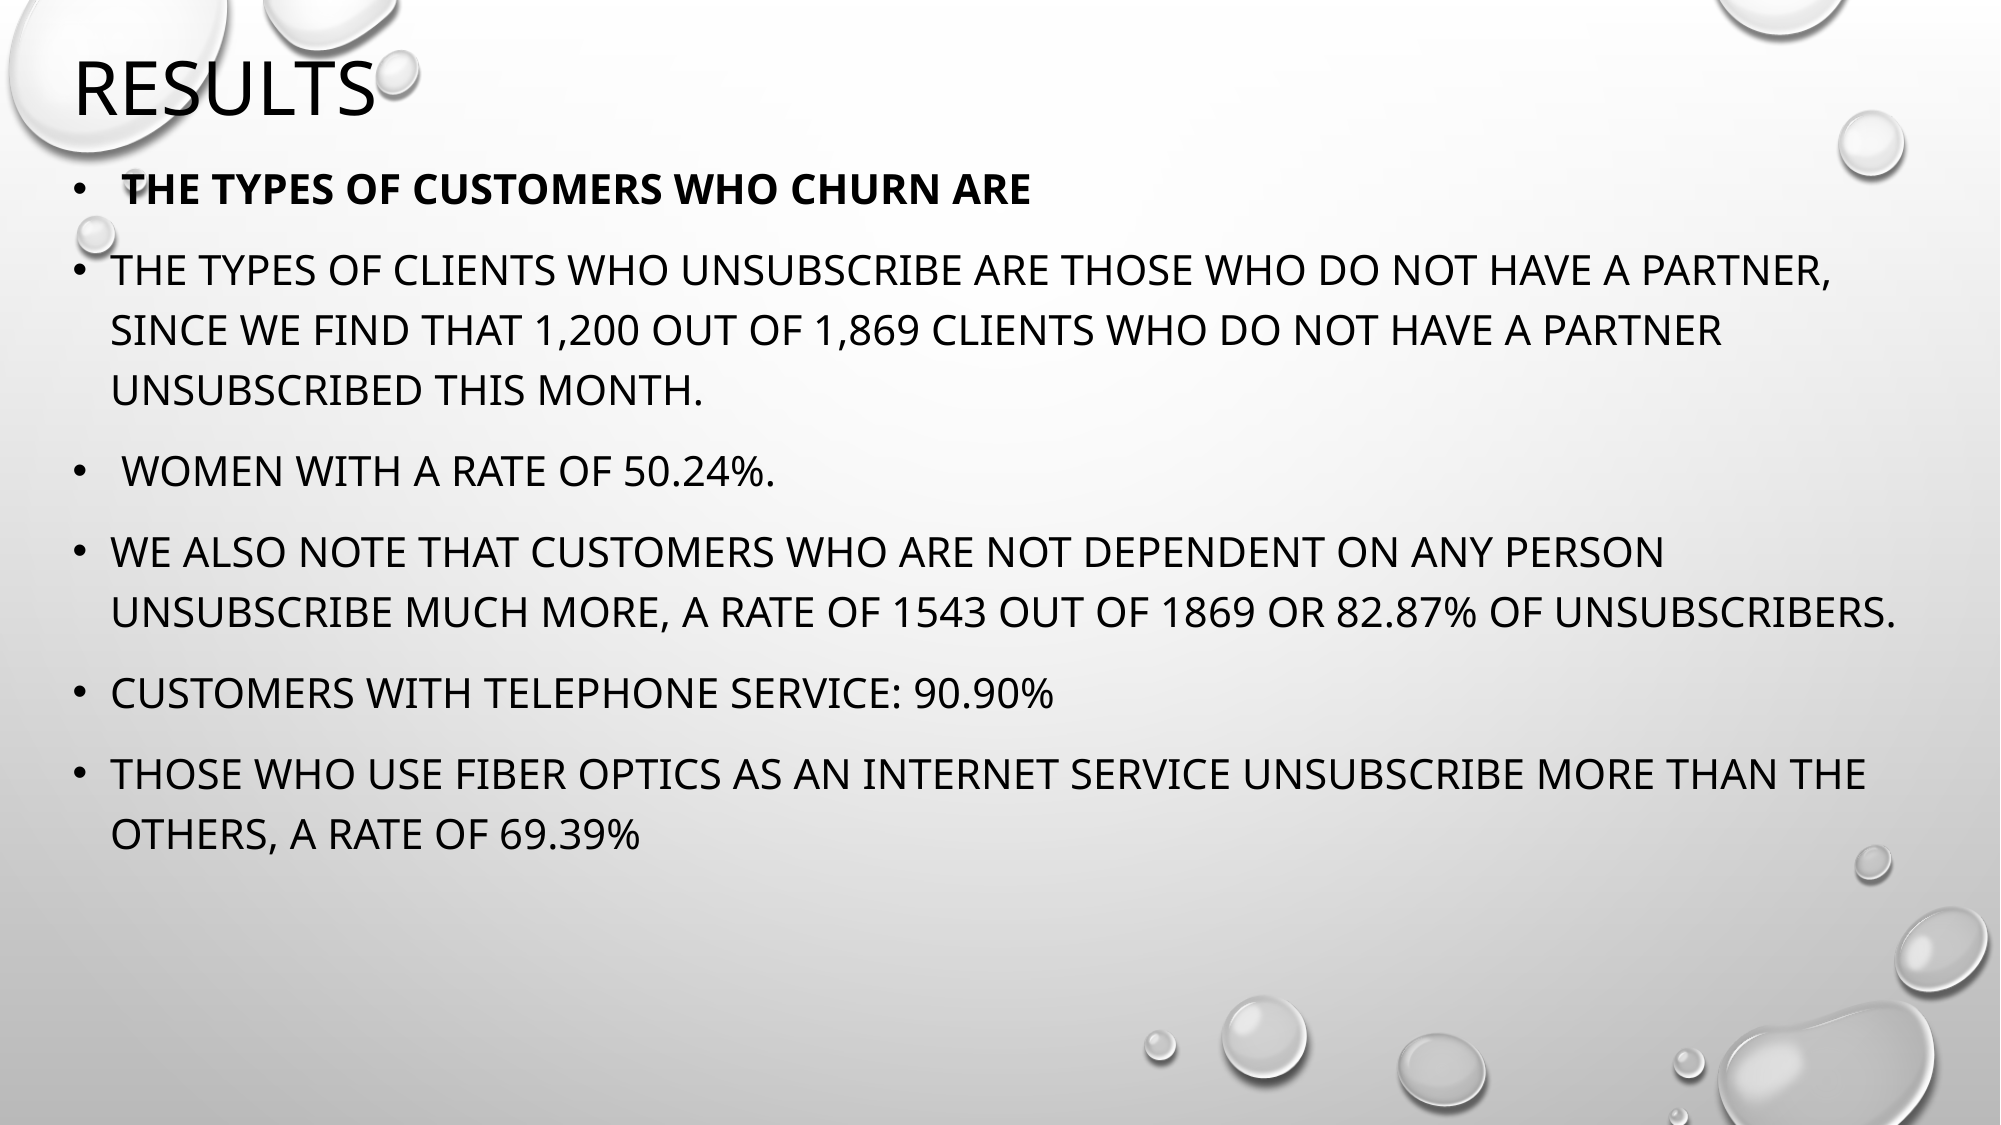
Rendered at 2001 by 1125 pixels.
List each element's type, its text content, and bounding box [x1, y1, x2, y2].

title Results [57, 37, 650, 145]
list the types of customers who churn are the types of clients who unsubscribe are those who do not have a partner, since we find that 1,200 out of 1,869 clients who do not have a partner unsubscribed this month. women with a rate of 50.24%. We also note that customers who are not dependent on any person unsubscribe much more, a rate of 1543 out of 1869 or 82.87% of unsubscribers. customers with telephone service: 90.90% Those who use fiber optics as an internet service unsubscribe more than the others, a rate of 69.39% [57, 145, 1927, 1110]
picture [0, 0, 2000, 1125]
